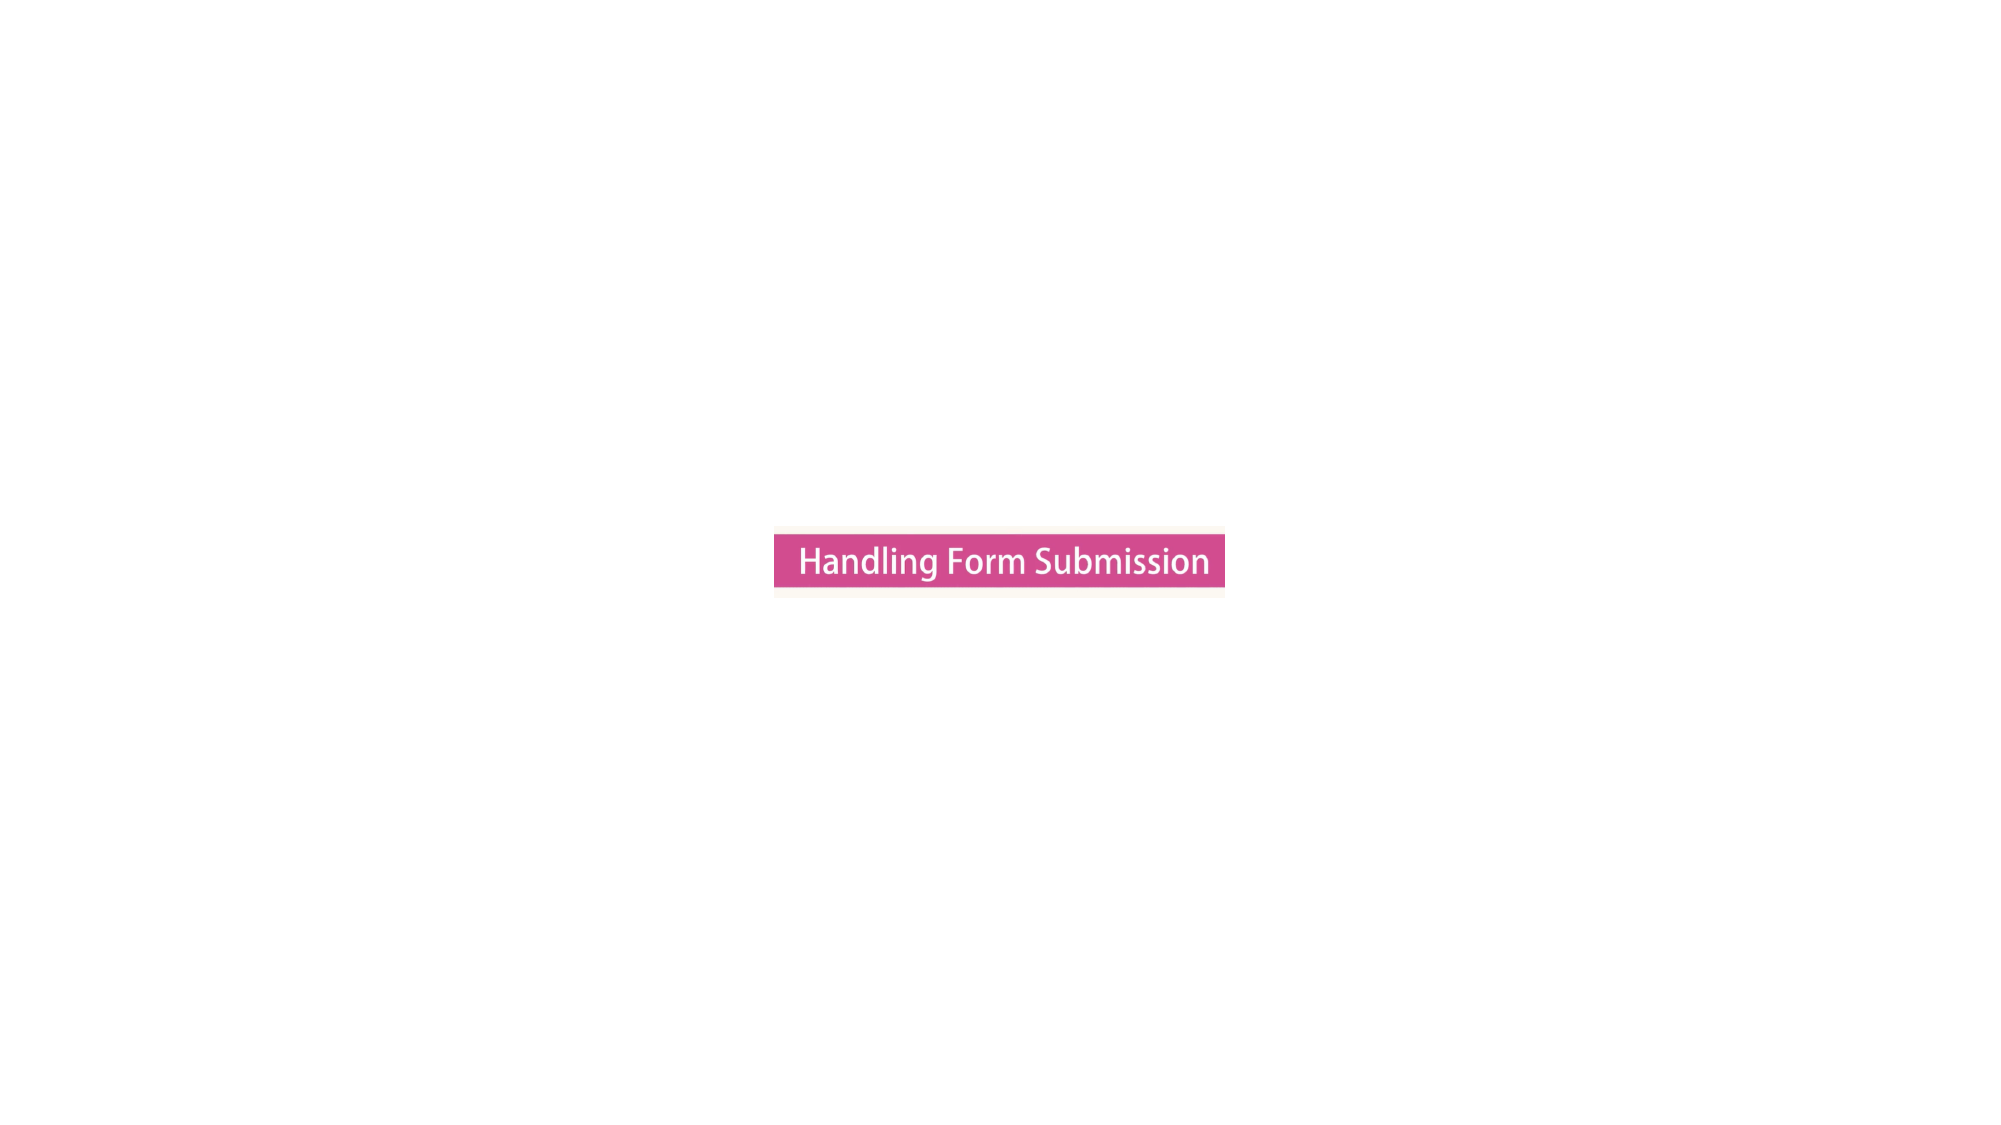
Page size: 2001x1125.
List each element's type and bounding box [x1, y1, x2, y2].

picture [774, 526, 1225, 598]
